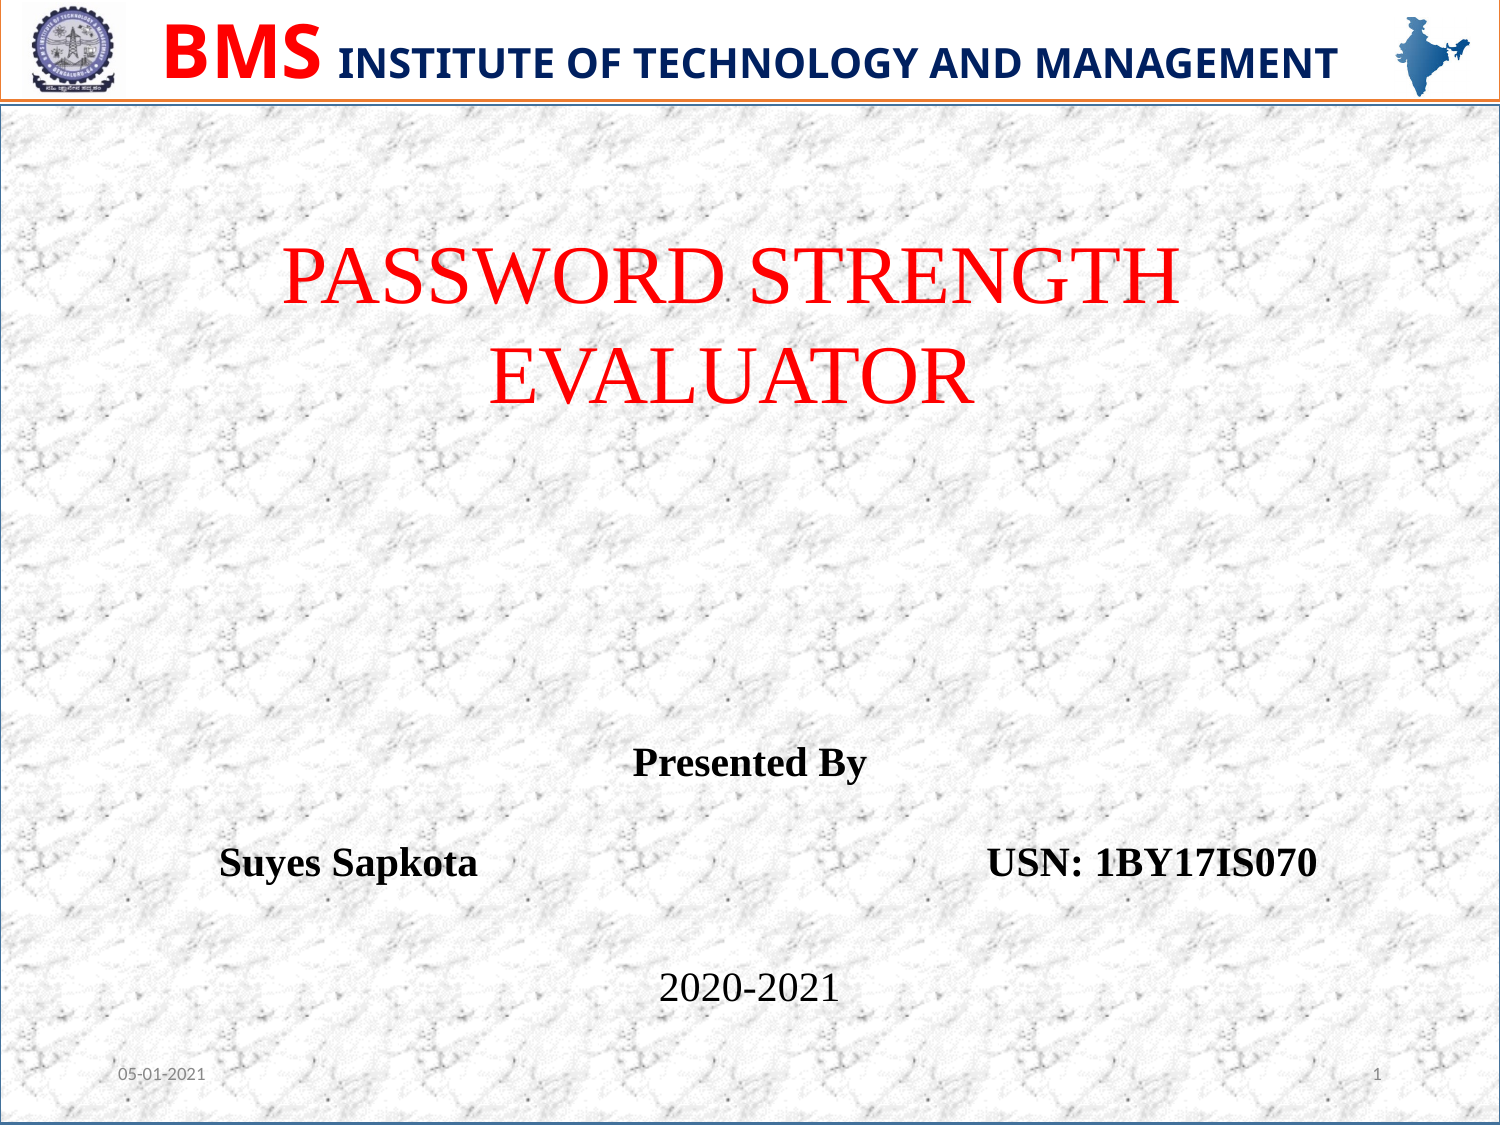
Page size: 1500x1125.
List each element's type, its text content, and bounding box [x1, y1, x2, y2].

text_box Presented By Suyes Sapkota USN: 1BY17IS070 2020-2021 [67, 677, 1433, 1018]
slide_number 1 [1059, 1042, 1397, 1103]
text_box PASSWORD STRENGTH EVALUATOR [119, 212, 1344, 518]
picture [1394, 17, 1471, 98]
picture [22, 2, 126, 98]
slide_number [103, 1042, 441, 1103]
picture [1, 106, 1499, 1122]
